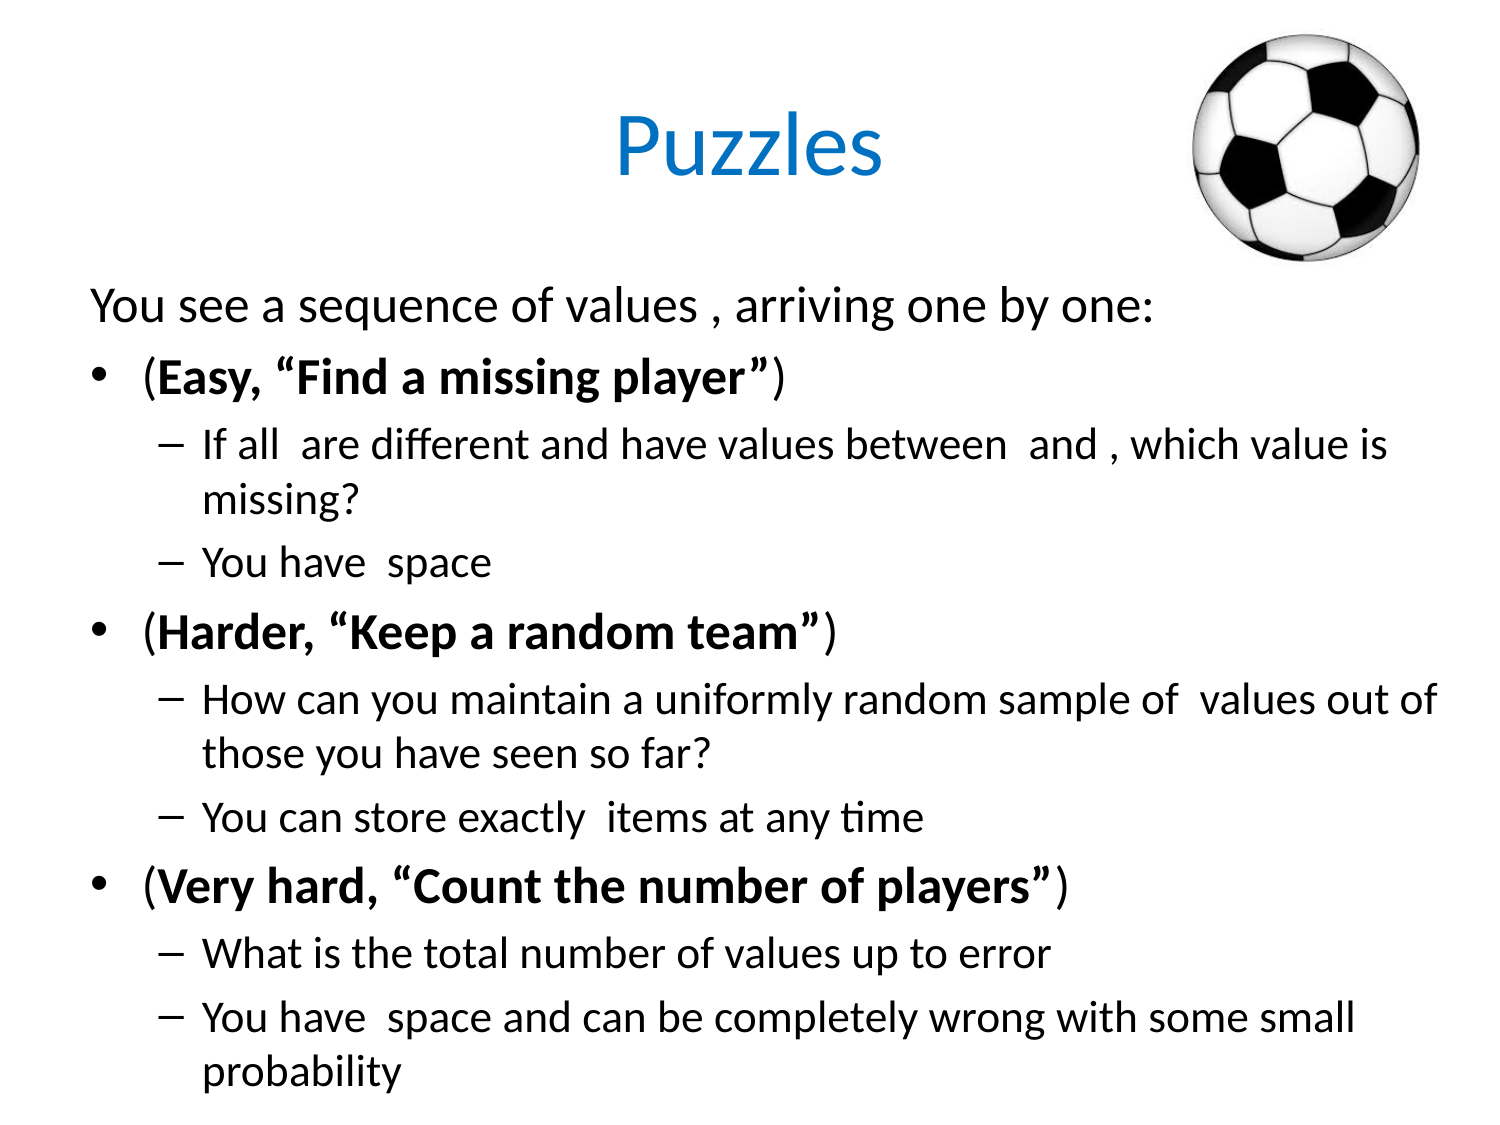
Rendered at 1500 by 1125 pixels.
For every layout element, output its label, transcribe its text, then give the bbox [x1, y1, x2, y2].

picture [1187, 29, 1426, 268]
title Puzzles [75, 45, 1182, 233]
